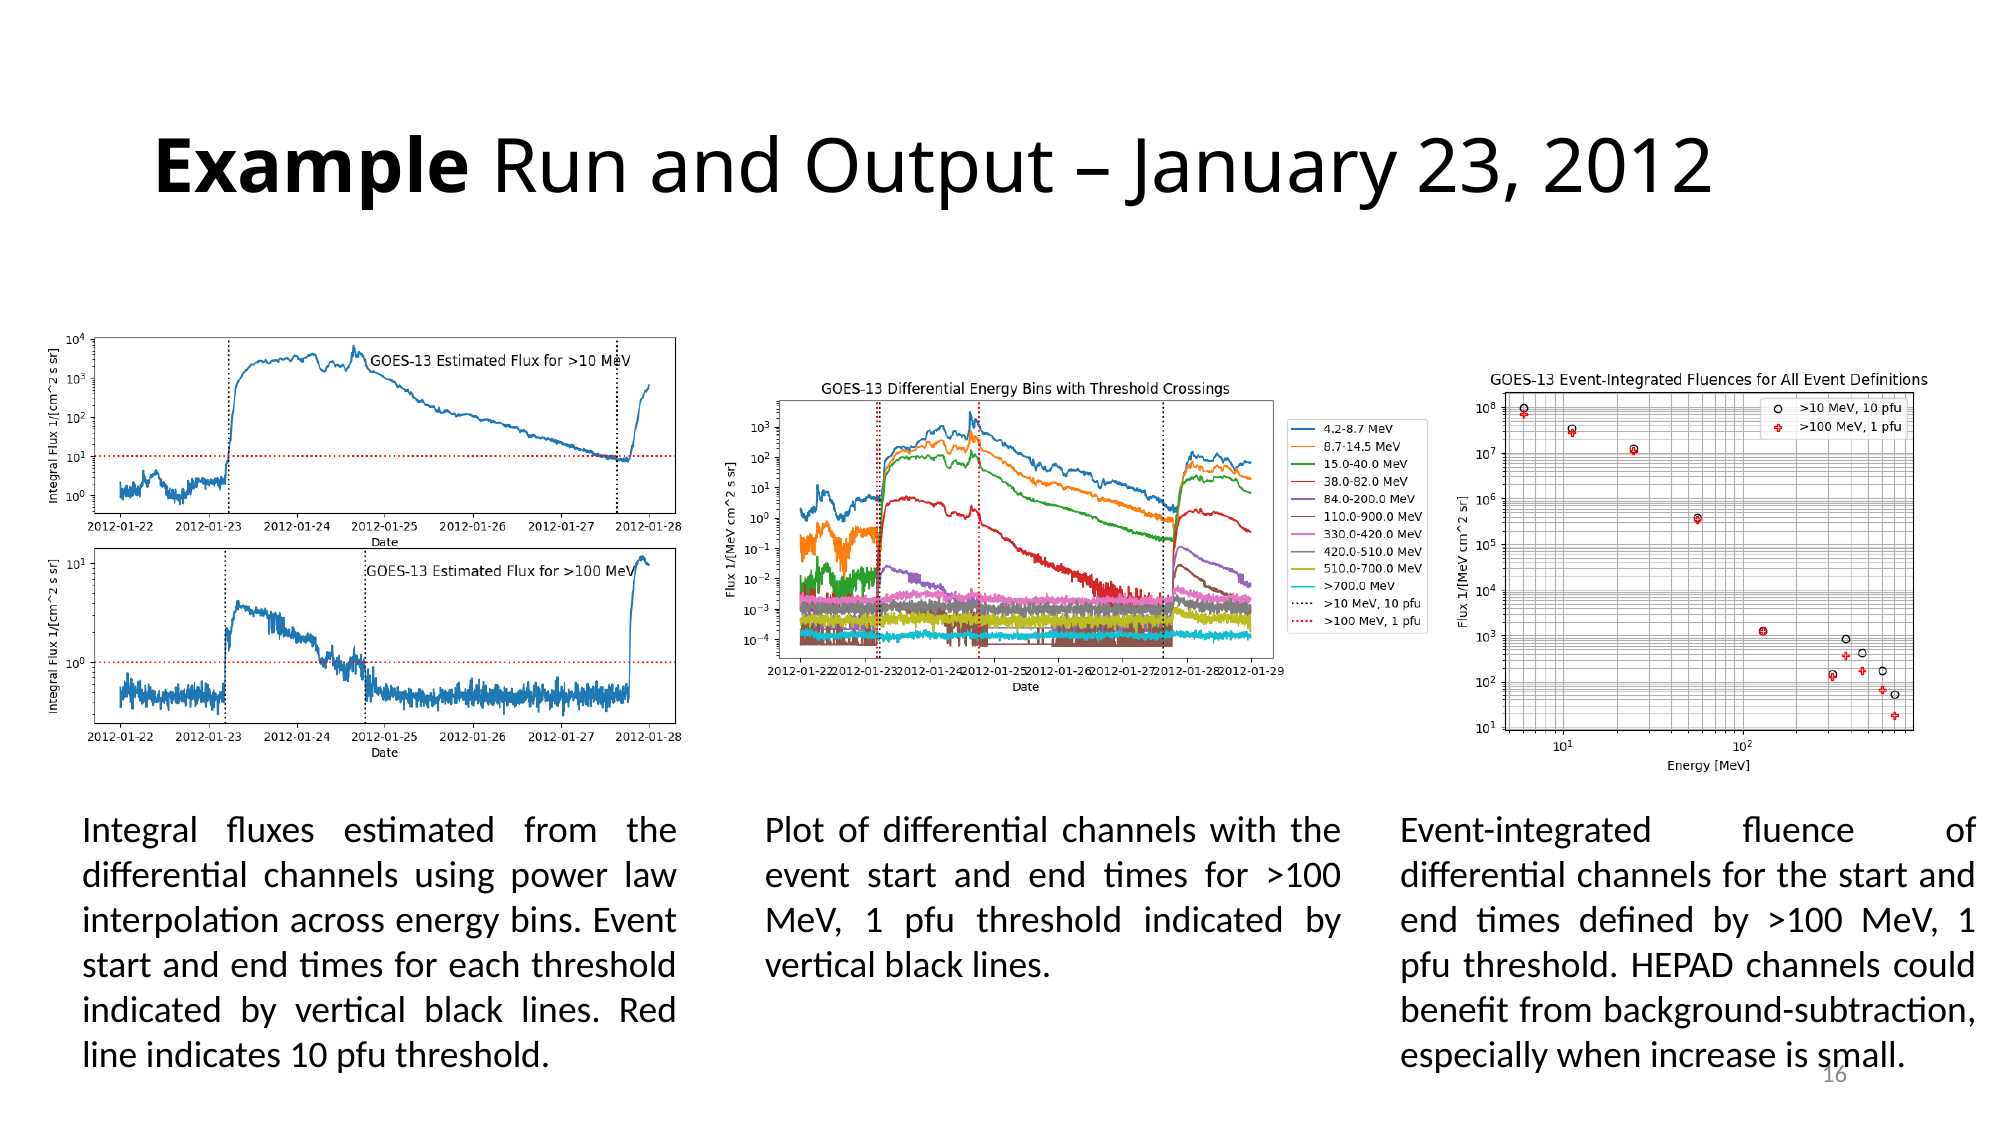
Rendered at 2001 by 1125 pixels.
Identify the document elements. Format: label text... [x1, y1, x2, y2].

picture [0, 277, 1435, 778]
slide_number 16 [1412, 1042, 1863, 1103]
title Example Run and Output – January 23, 2012 [137, 59, 1863, 278]
text_box Event-integrated fluence of differential channels for the start and end times defined by >100 MeV, 1 pfu threshold. HEPAD channels could benefit from background-subtraction, especially when increase is small. [1385, 797, 1992, 1082]
text_box Plot of differential channels with the event start and end times for >100 MeV, 1 pfu threshold indicated by vertical black lines. [749, 797, 1357, 992]
picture [1439, 339, 1965, 778]
text_box Integral fluxes estimated from the differential channels using power law interpolation across energy bins. Event start and end times for each threshold indicated by vertical black lines. Red line indicates 10 pfu threshold. [67, 797, 693, 1082]
